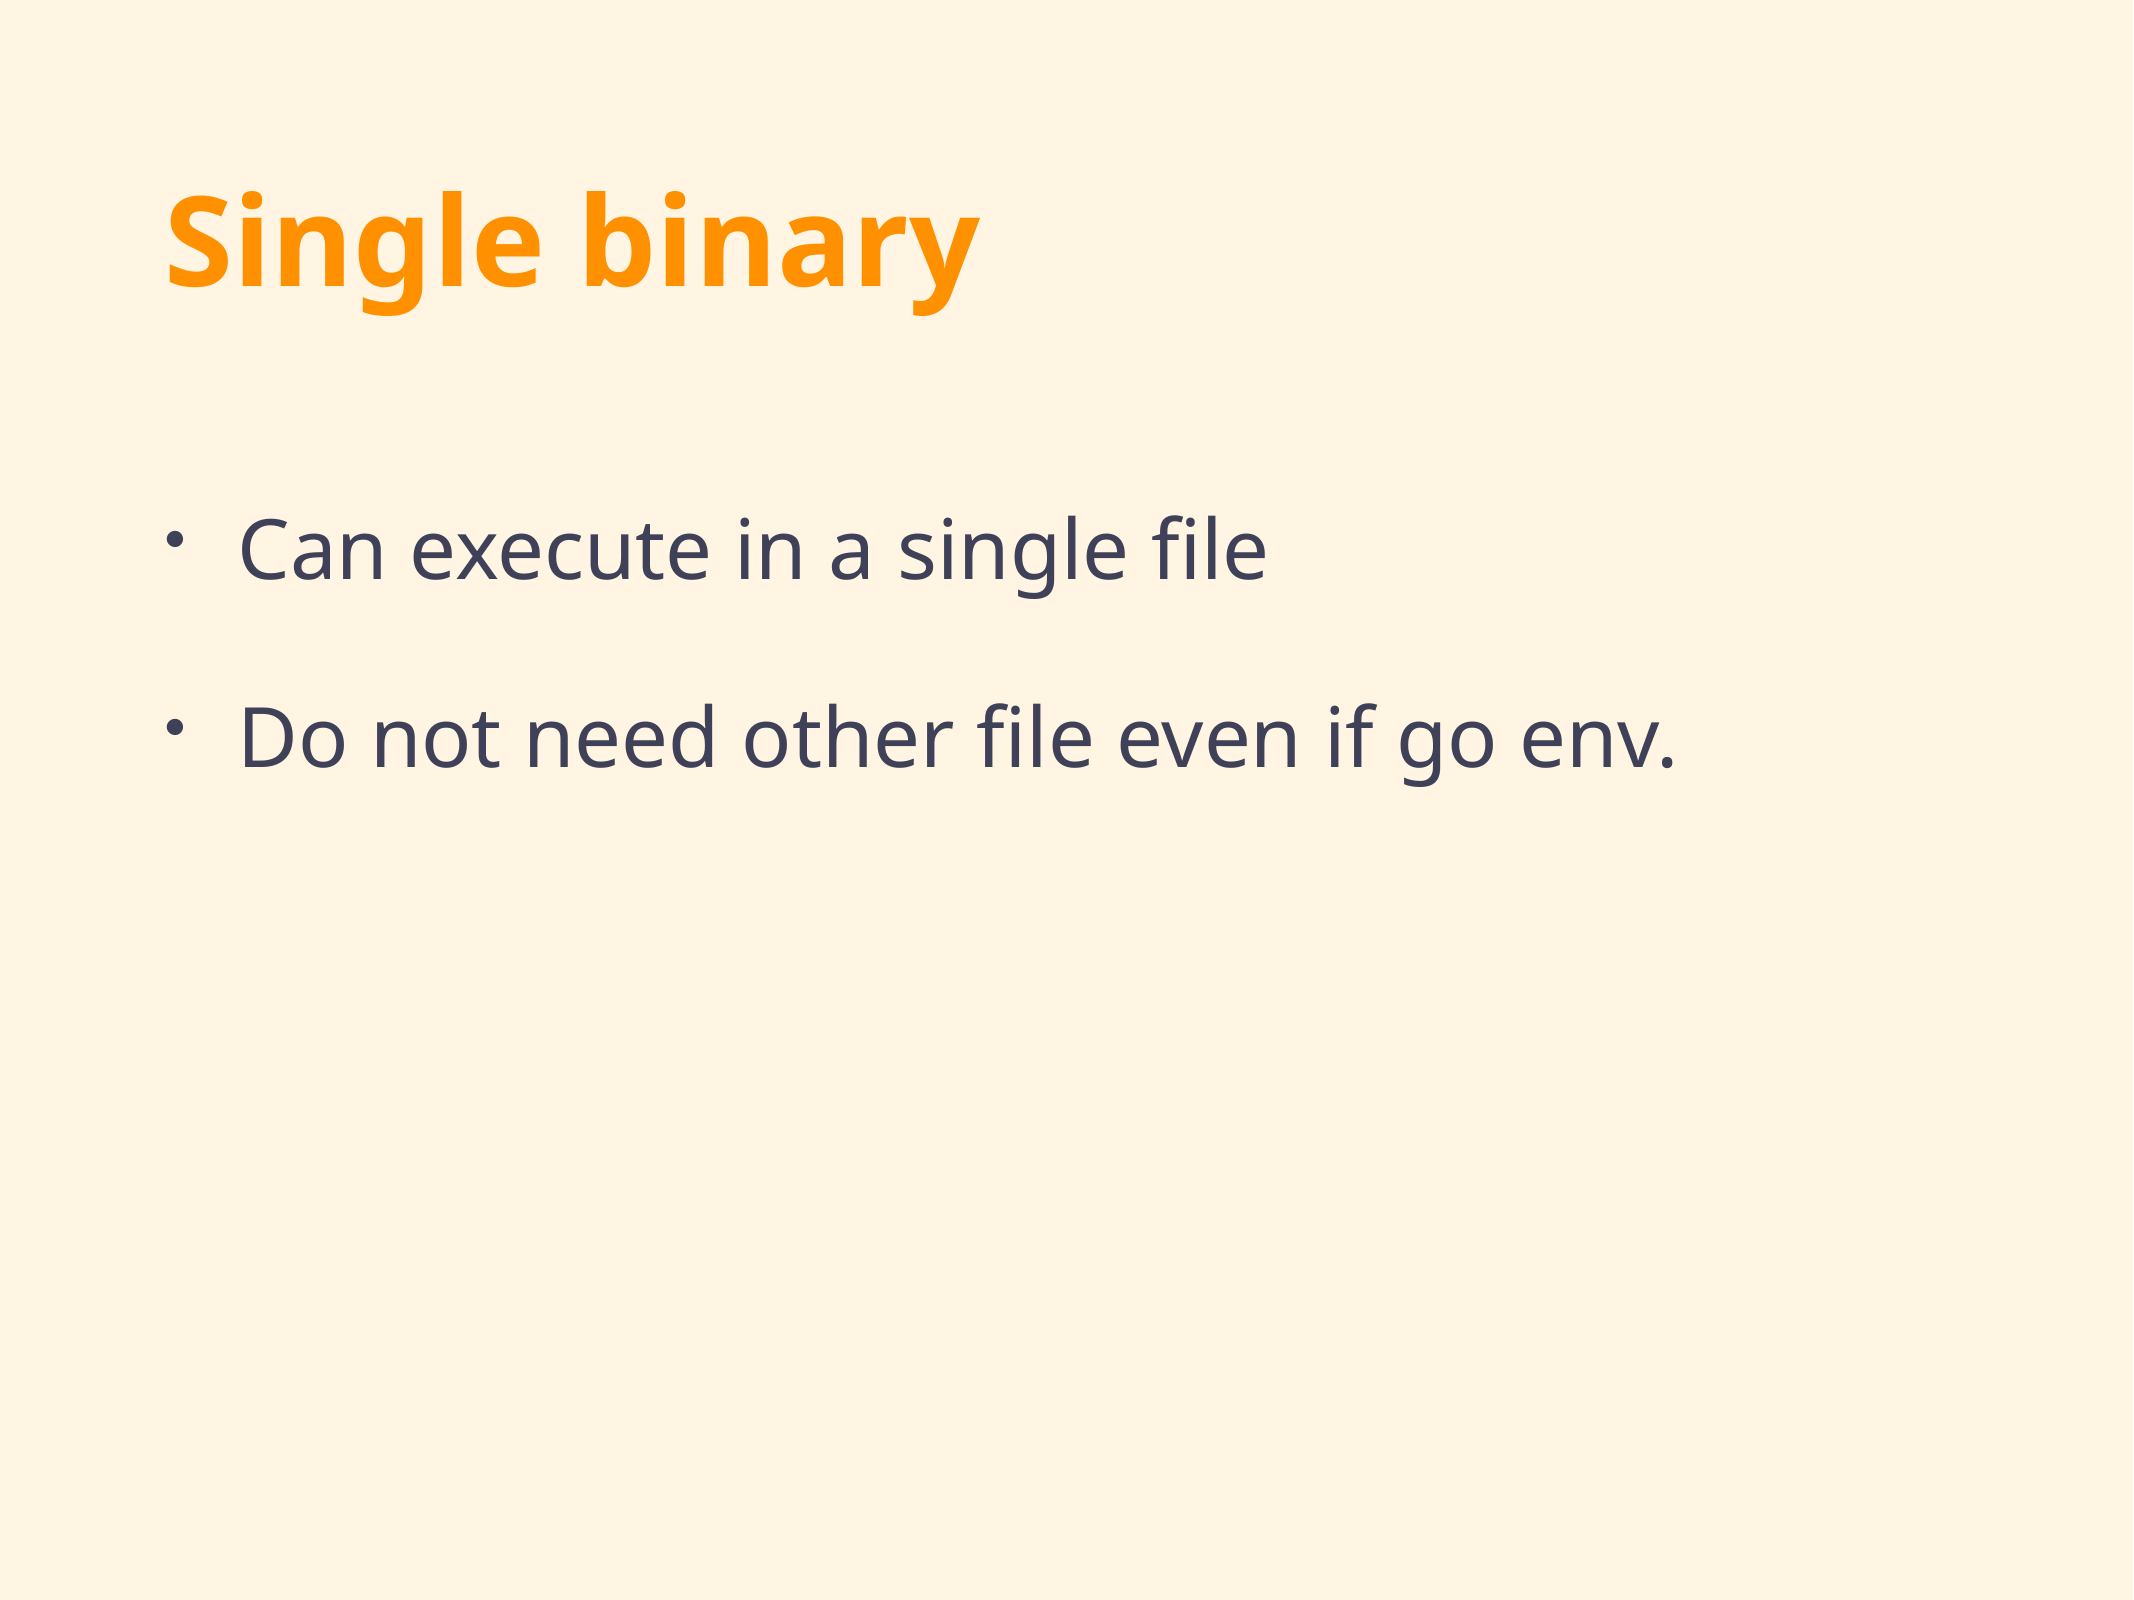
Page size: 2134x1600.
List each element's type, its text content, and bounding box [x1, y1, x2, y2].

list Can execute in a single file Do not need other file even if go env. [155, 487, 1978, 1459]
title Single binary [155, 72, 1978, 428]
